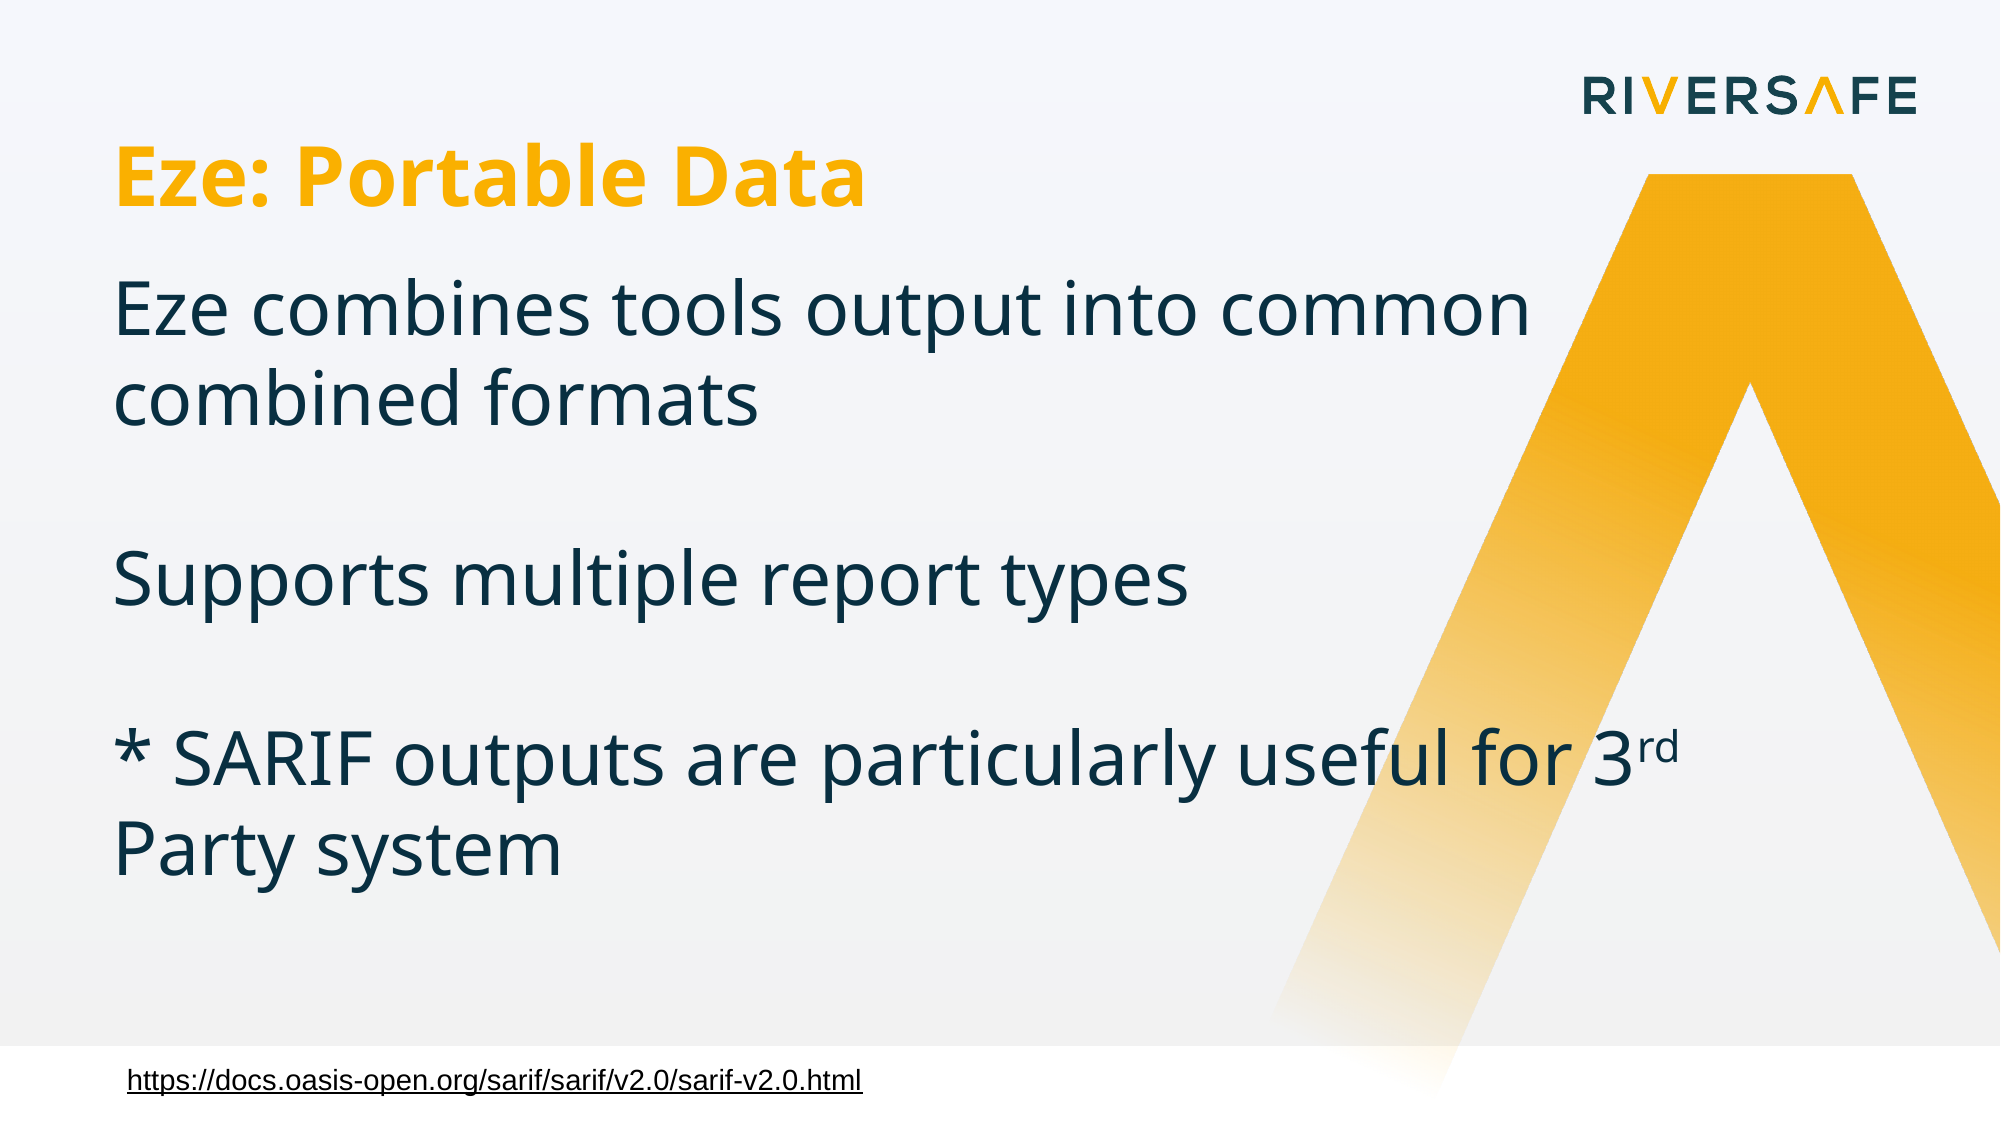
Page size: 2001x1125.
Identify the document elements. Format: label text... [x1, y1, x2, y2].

text_box https://docs.oasis-open.org/sarif/sarif/v2.0/sarif-v2.0.html [112, 1054, 1259, 1104]
picture [1584, 75, 1916, 115]
text_box Eze: Portable Data [97, 126, 1497, 207]
text_box Eze combines tools output into common combined formats Supports multiple report types * SARIF outputs are particularly useful for 3rd Party system [97, 252, 1701, 382]
picture [1206, 174, 2001, 1125]
